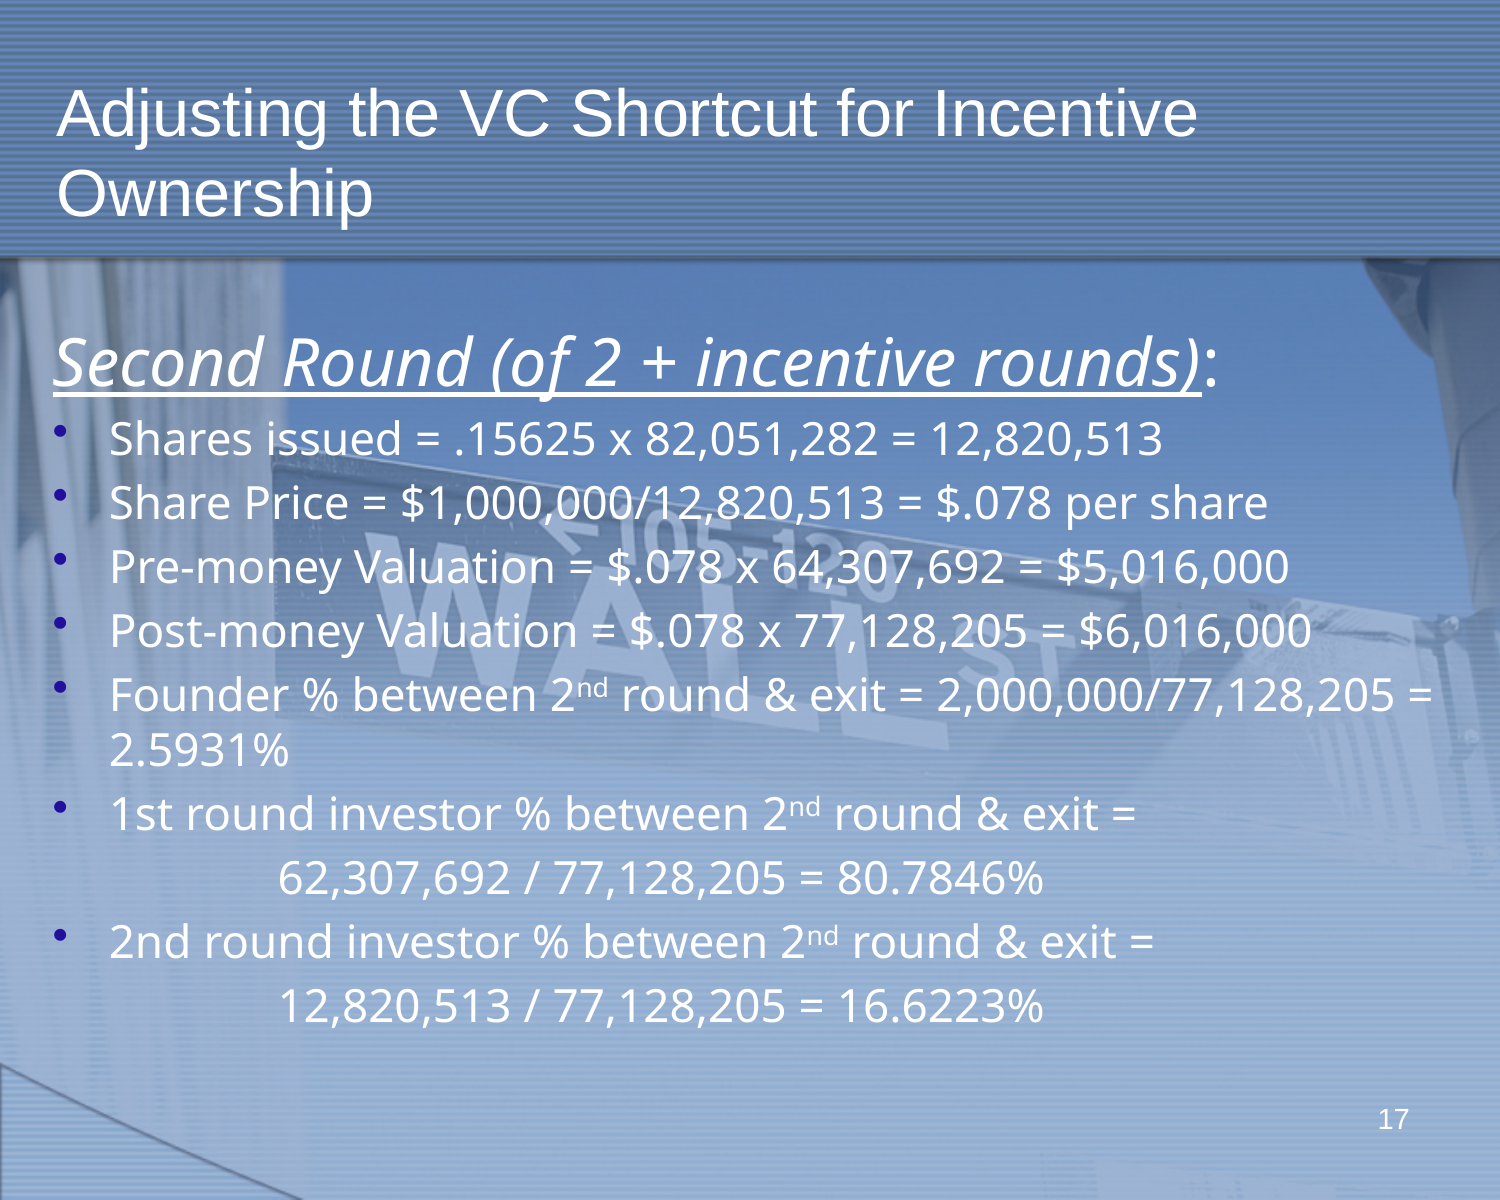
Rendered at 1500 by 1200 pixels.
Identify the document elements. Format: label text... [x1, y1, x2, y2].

slide_number 17 [1074, 1092, 1426, 1177]
list Second Round (of 2 + incentive rounds): Shares issued = .15625 x 82,051,282 = 12,820,513 Share Price = $1,000,000/12,820,513 = $.078 per share Pre-money Valuation = $.078 x 64,307,692 = $5,016,000 Post-money Valuation = $.078 x 77,128,205 = $6,016,000 Founder % between 2nd round & exit = 2,000,000/77,128,205 = 2.5931% 1st round investor % between 2nd round & exit = 62,307,692 / 77,128,205 = 80.7846% 2nd round investor % between 2nd round & exit = 12,820,513 / 77,128,205 = 16.6223% [37, 312, 1500, 1101]
picture [0, 0, 1500, 1200]
title Adjusting the VC Shortcut for Incentive Ownership [40, 24, 1460, 238]
